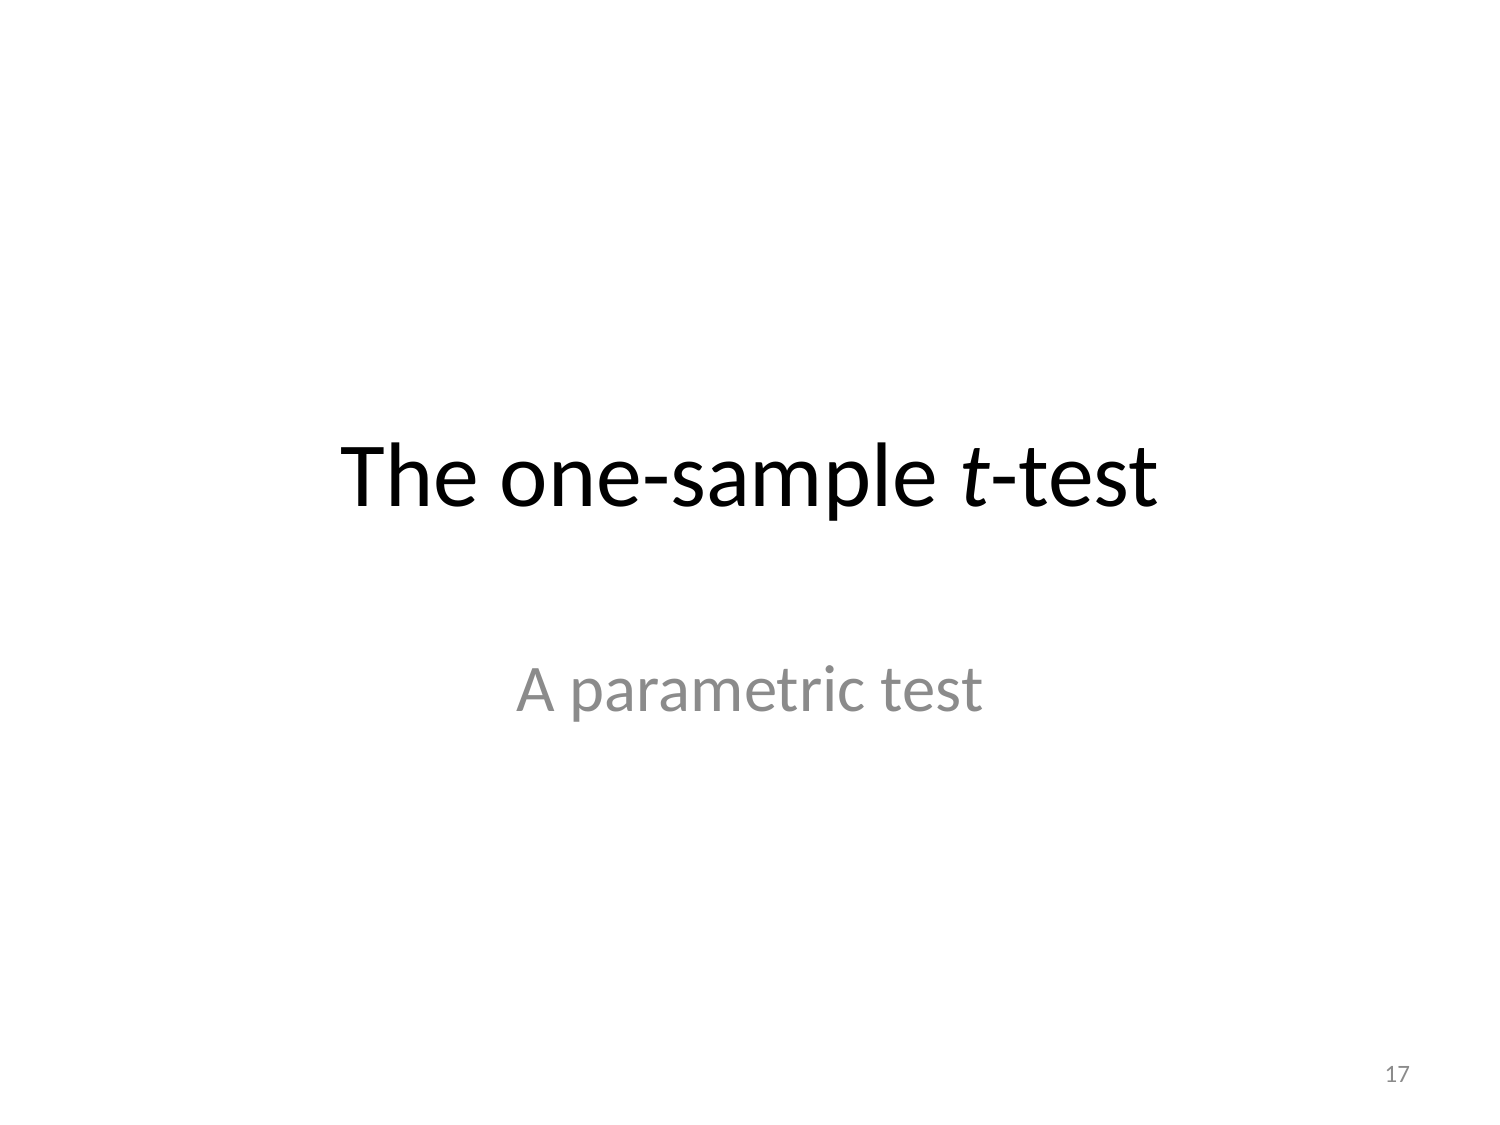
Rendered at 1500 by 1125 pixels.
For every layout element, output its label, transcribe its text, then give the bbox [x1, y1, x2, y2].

slide_number 17 [1074, 1042, 1425, 1103]
subtitle A parametric test [225, 637, 1275, 925]
title The one-sample t-test [112, 349, 1388, 591]
